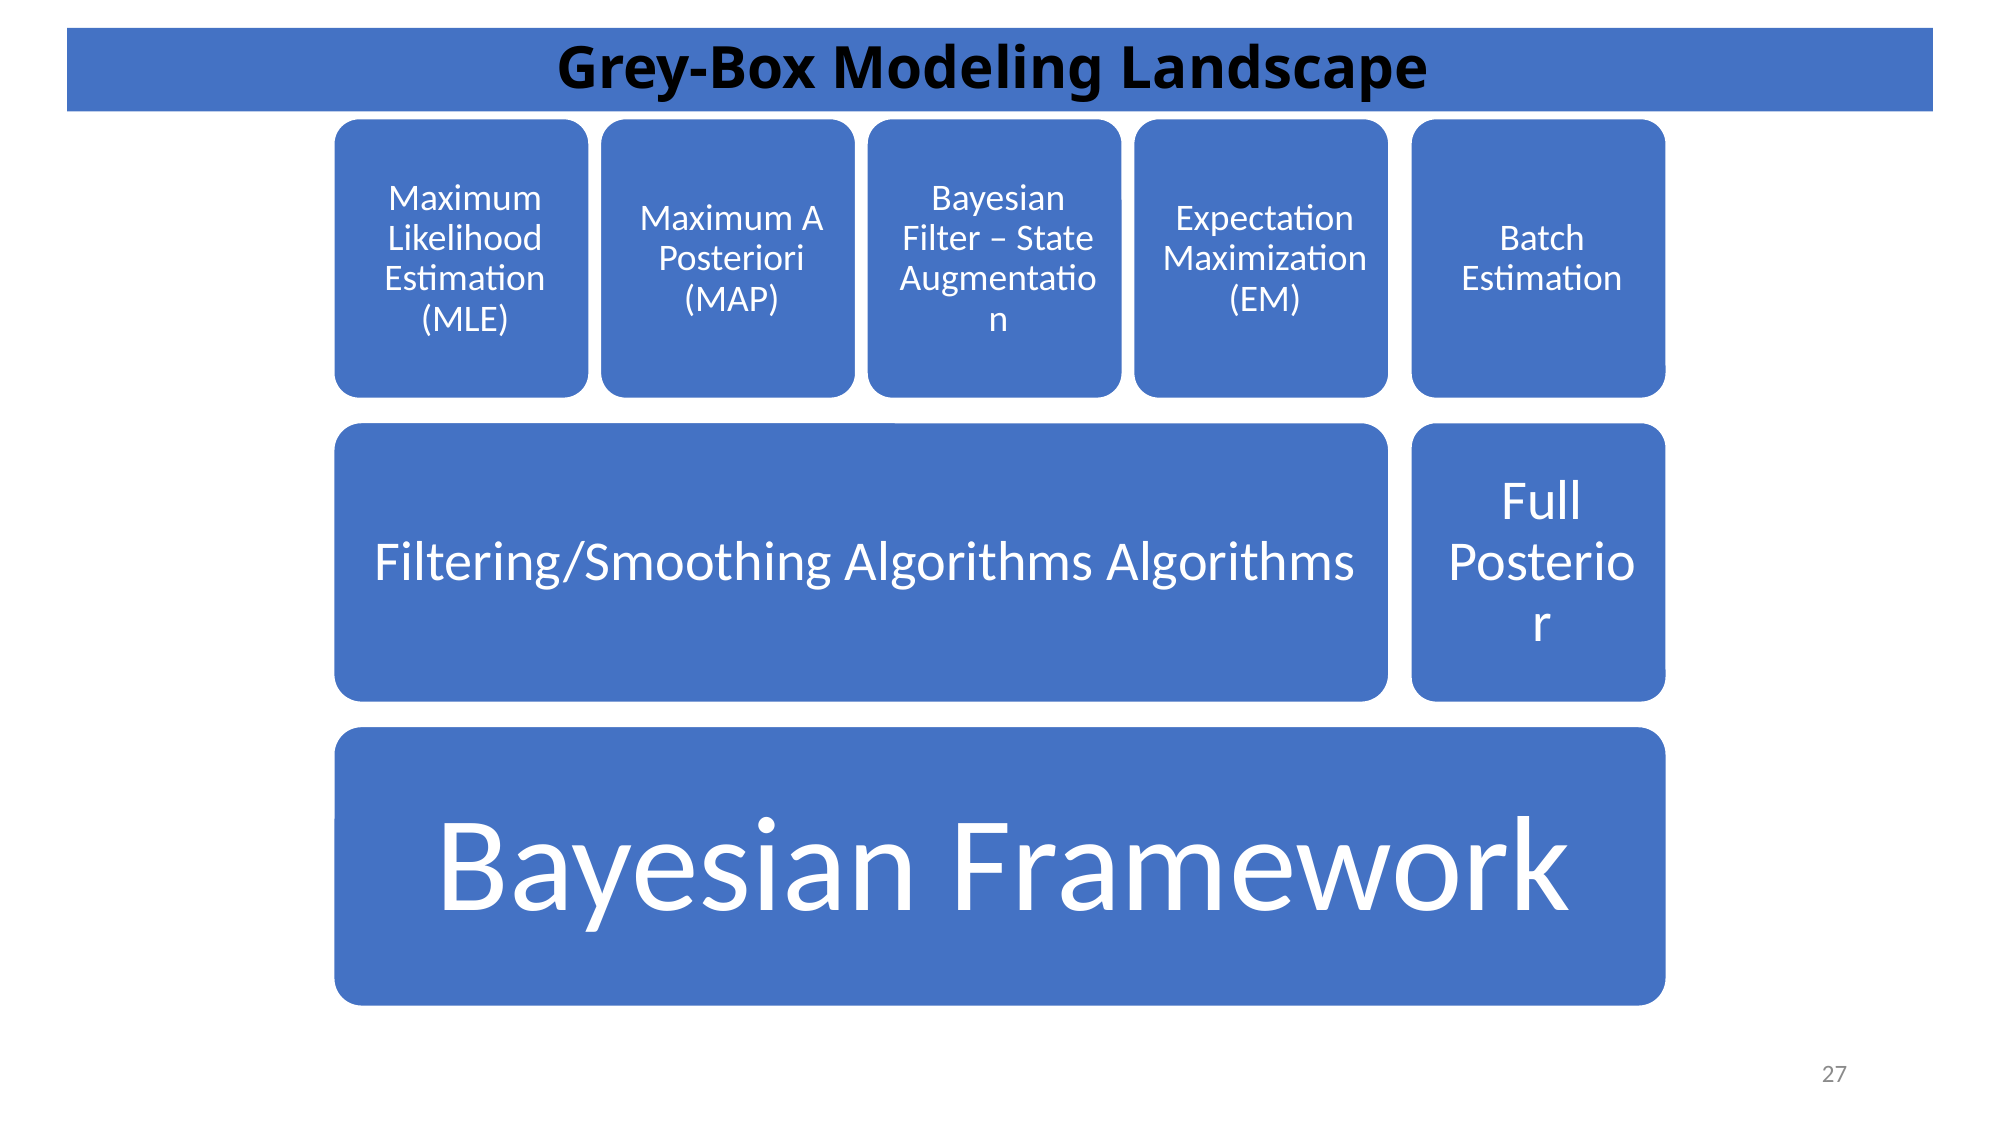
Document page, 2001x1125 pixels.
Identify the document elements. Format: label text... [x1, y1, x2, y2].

text_box Grey-Box Modeling Landscape [67, 27, 1933, 112]
slide_number 27 [1412, 1042, 1863, 1103]
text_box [333, 117, 1667, 1007]
